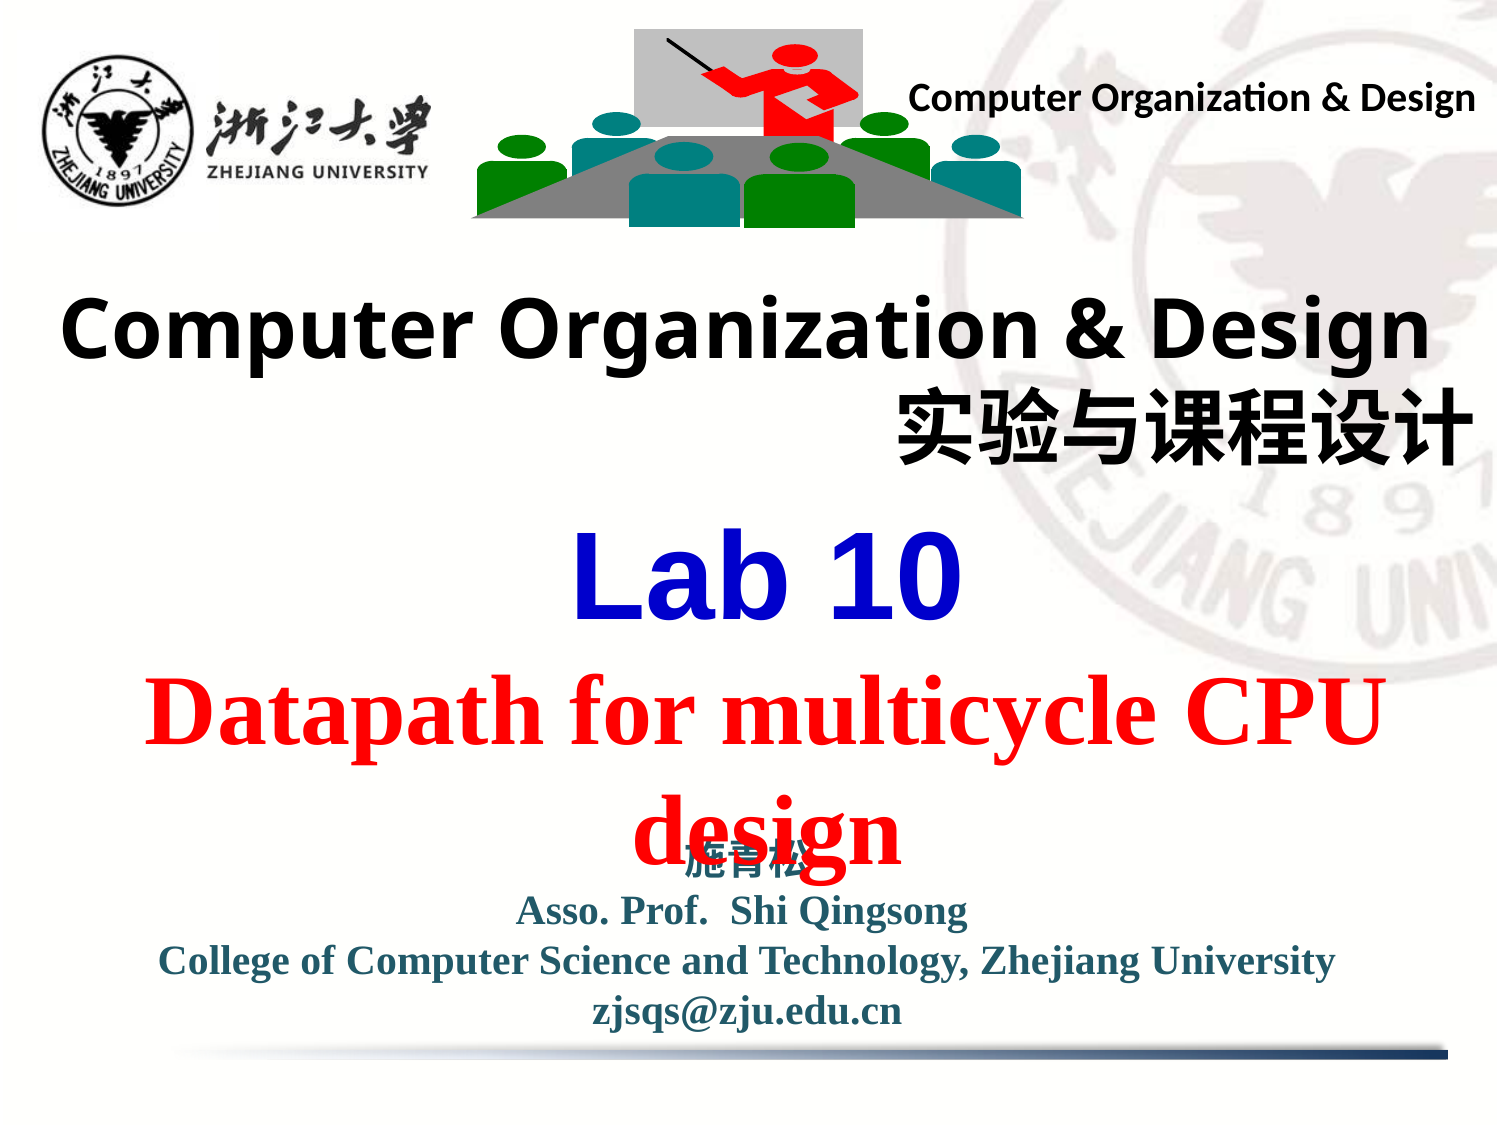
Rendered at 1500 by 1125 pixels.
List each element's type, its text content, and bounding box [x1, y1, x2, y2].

title Computer Organization & Design 实验与课程设计 [43, 262, 1492, 488]
picture [3, 0, 1497, 1125]
text_box Lab 10 Datapath for multicycle CPU design [61, 487, 1474, 893]
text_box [470, 27, 1025, 229]
text_box Computer Organization & Design [1029, 62, 1492, 127]
subtitle 施青松 Asso. Prof. Shi Qingsong College of Computer Science and Technology, Zhejiang University zjsqs@zju.edu.cn [97, 893, 1398, 1050]
